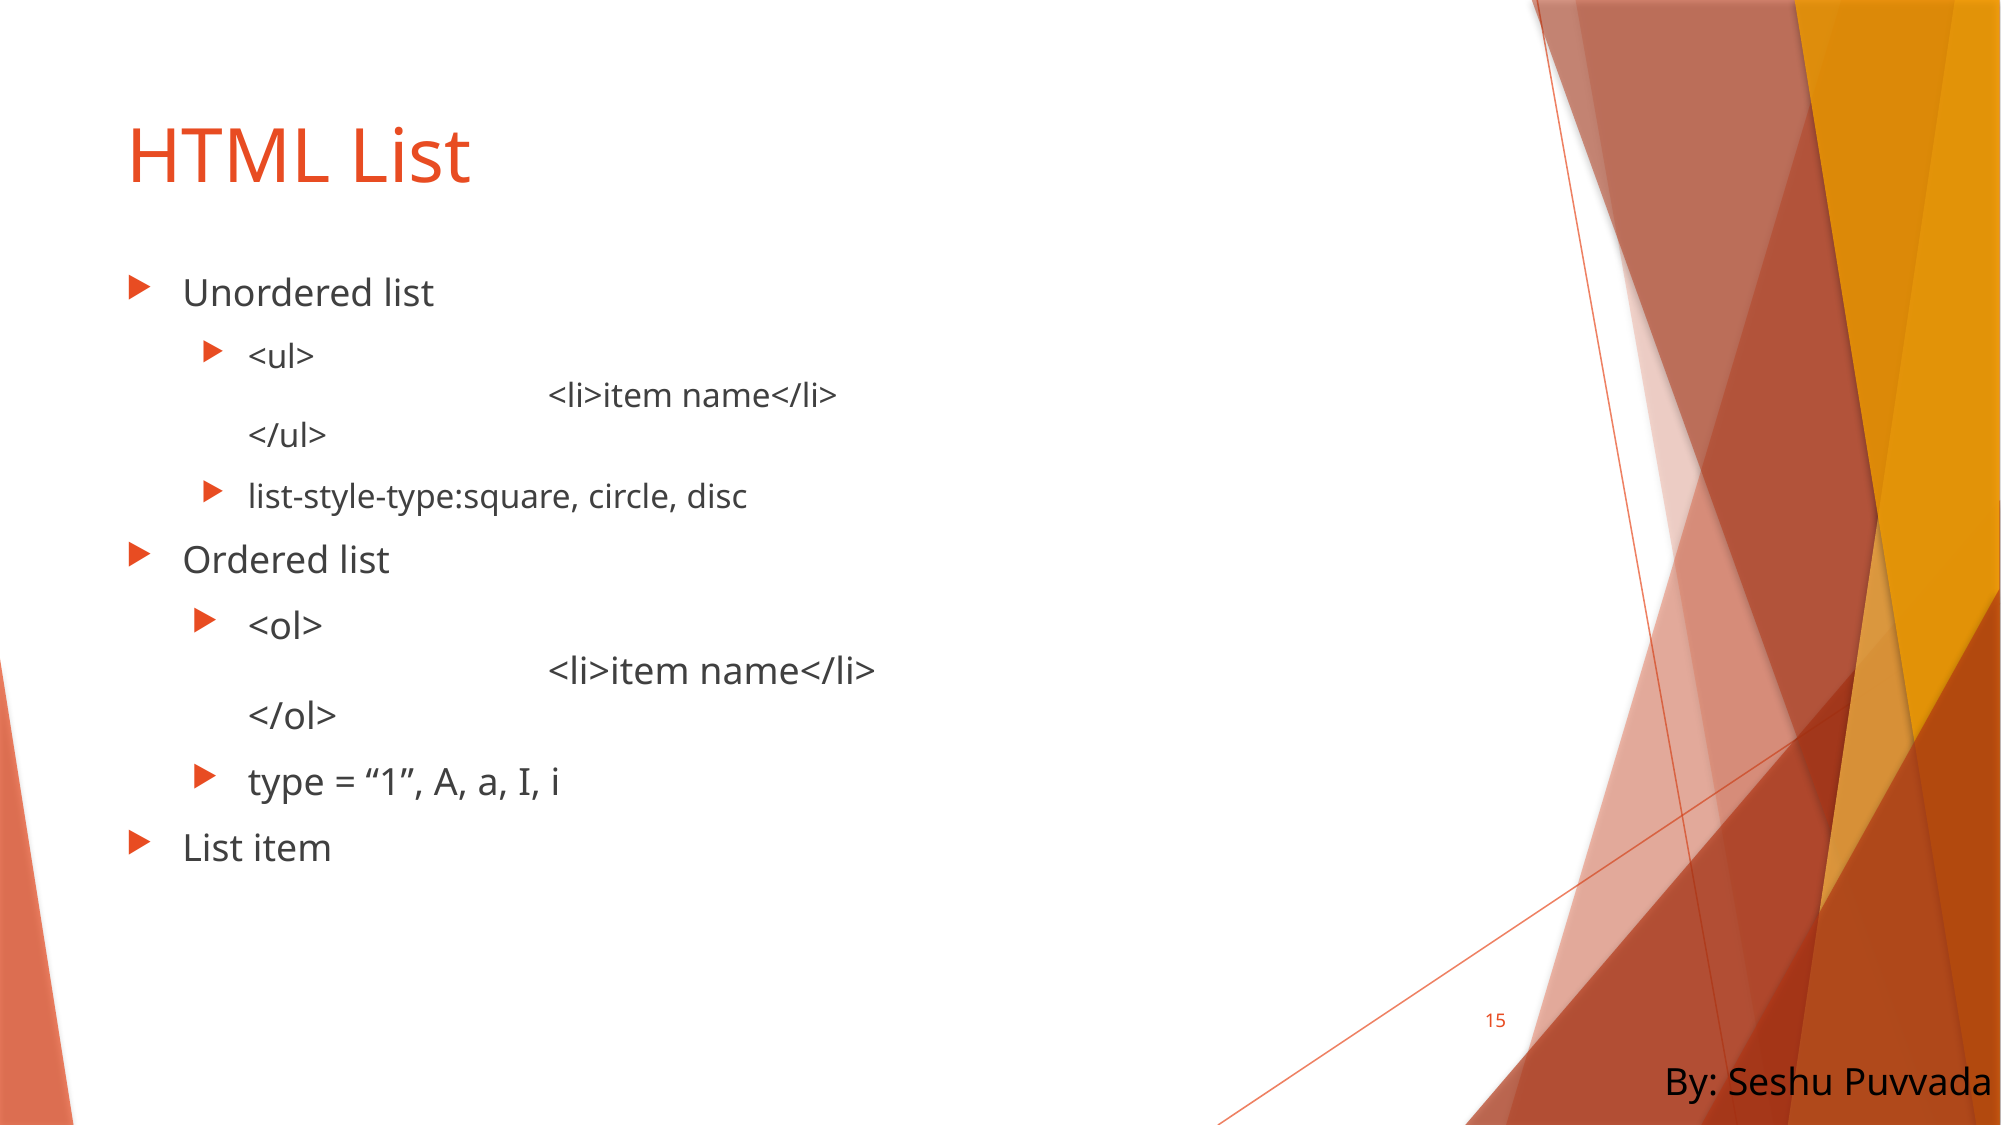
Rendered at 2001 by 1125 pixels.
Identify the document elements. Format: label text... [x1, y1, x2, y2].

text_box By: Seshu Puvvada [1649, 1050, 2000, 1111]
list Unordered list <ul> <li>item name</li> </ul> list-style-type:square, circle, disc Ordered list <ol> <li>item name</li> </ol> type = “1”, A, a, I, i List item [111, 261, 1522, 991]
slide_number 15 [1409, 991, 1522, 1051]
title HTML List [111, 99, 1522, 261]
